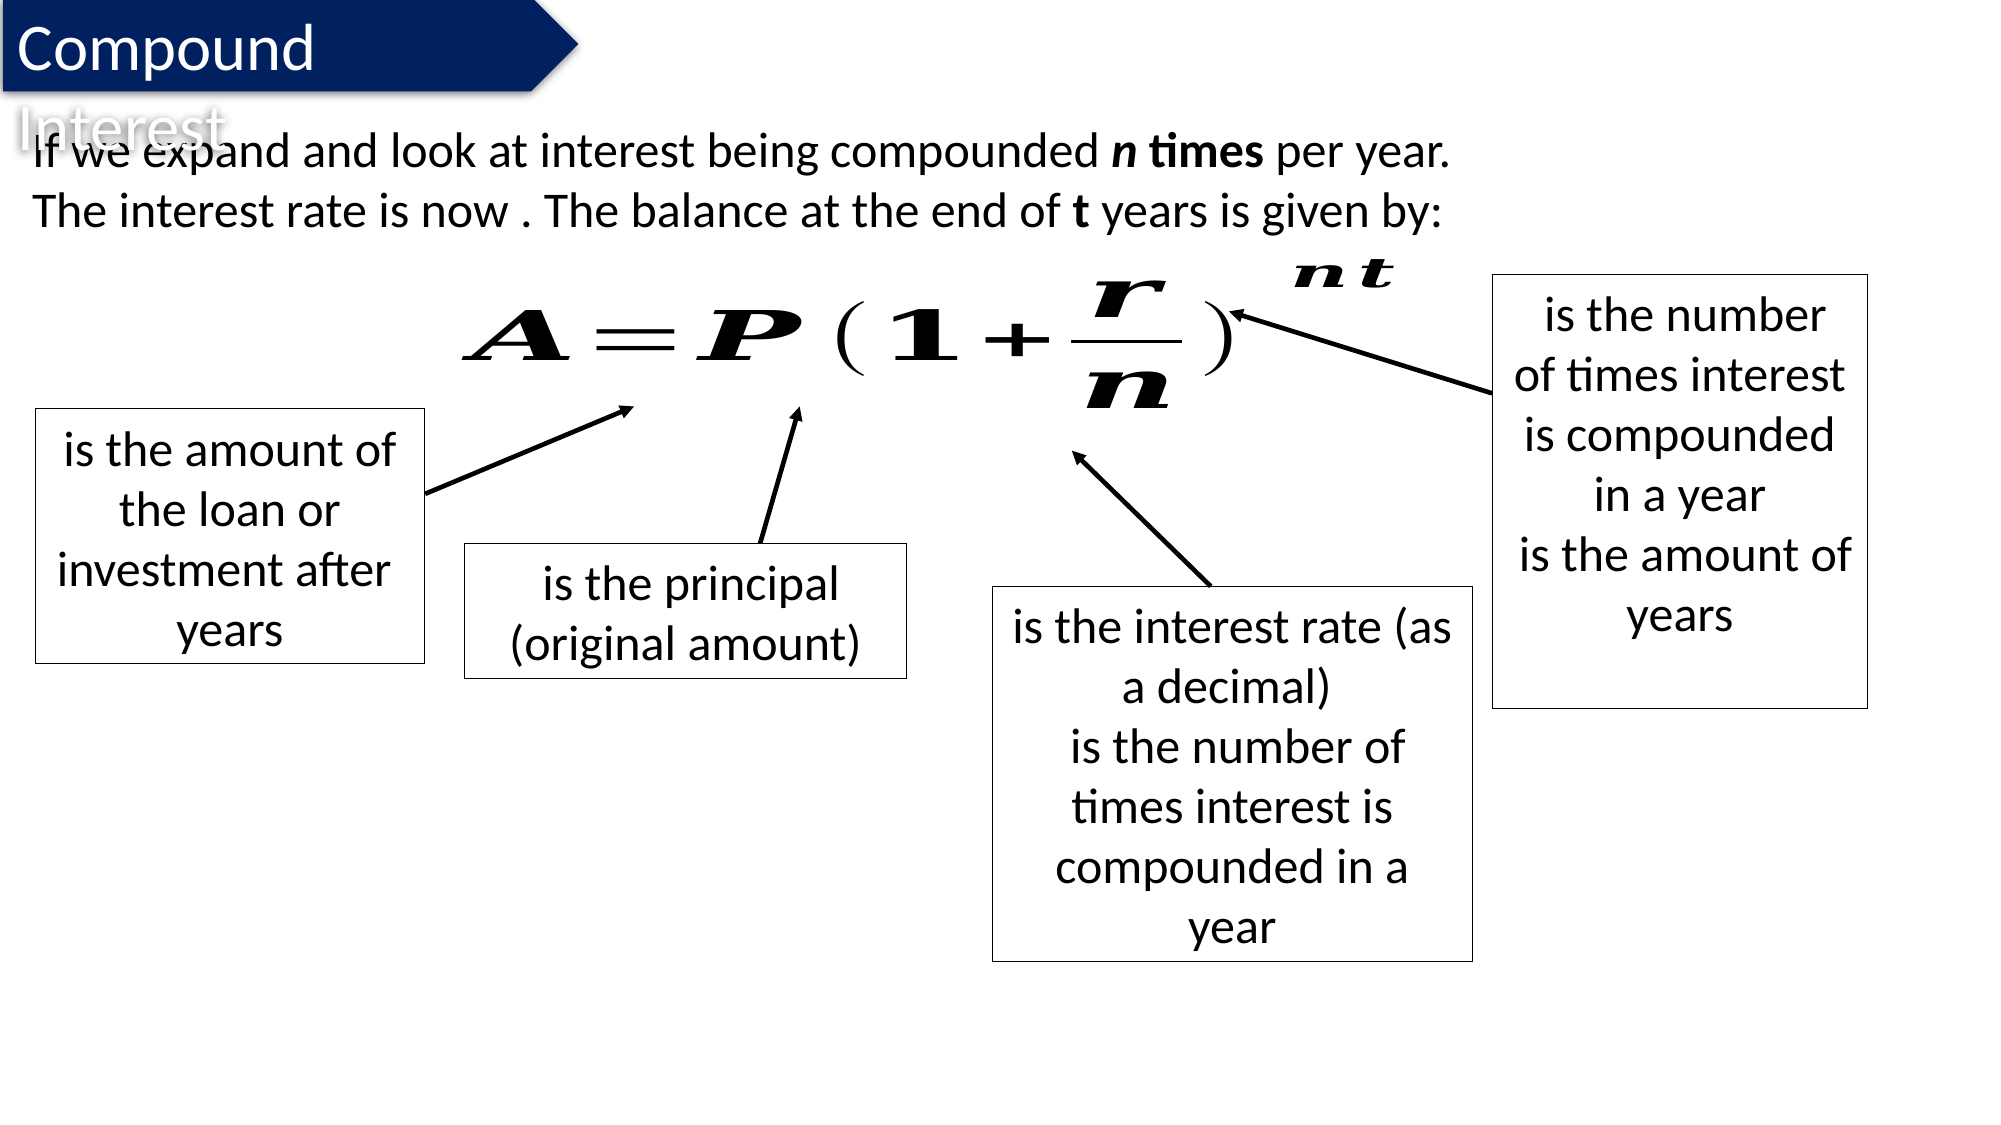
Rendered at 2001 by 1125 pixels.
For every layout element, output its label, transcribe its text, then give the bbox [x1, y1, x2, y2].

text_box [1071, 450, 1211, 587]
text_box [425, 406, 634, 494]
text_box Compound Interest [3, 0, 579, 92]
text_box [1228, 311, 1493, 394]
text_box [760, 406, 800, 544]
